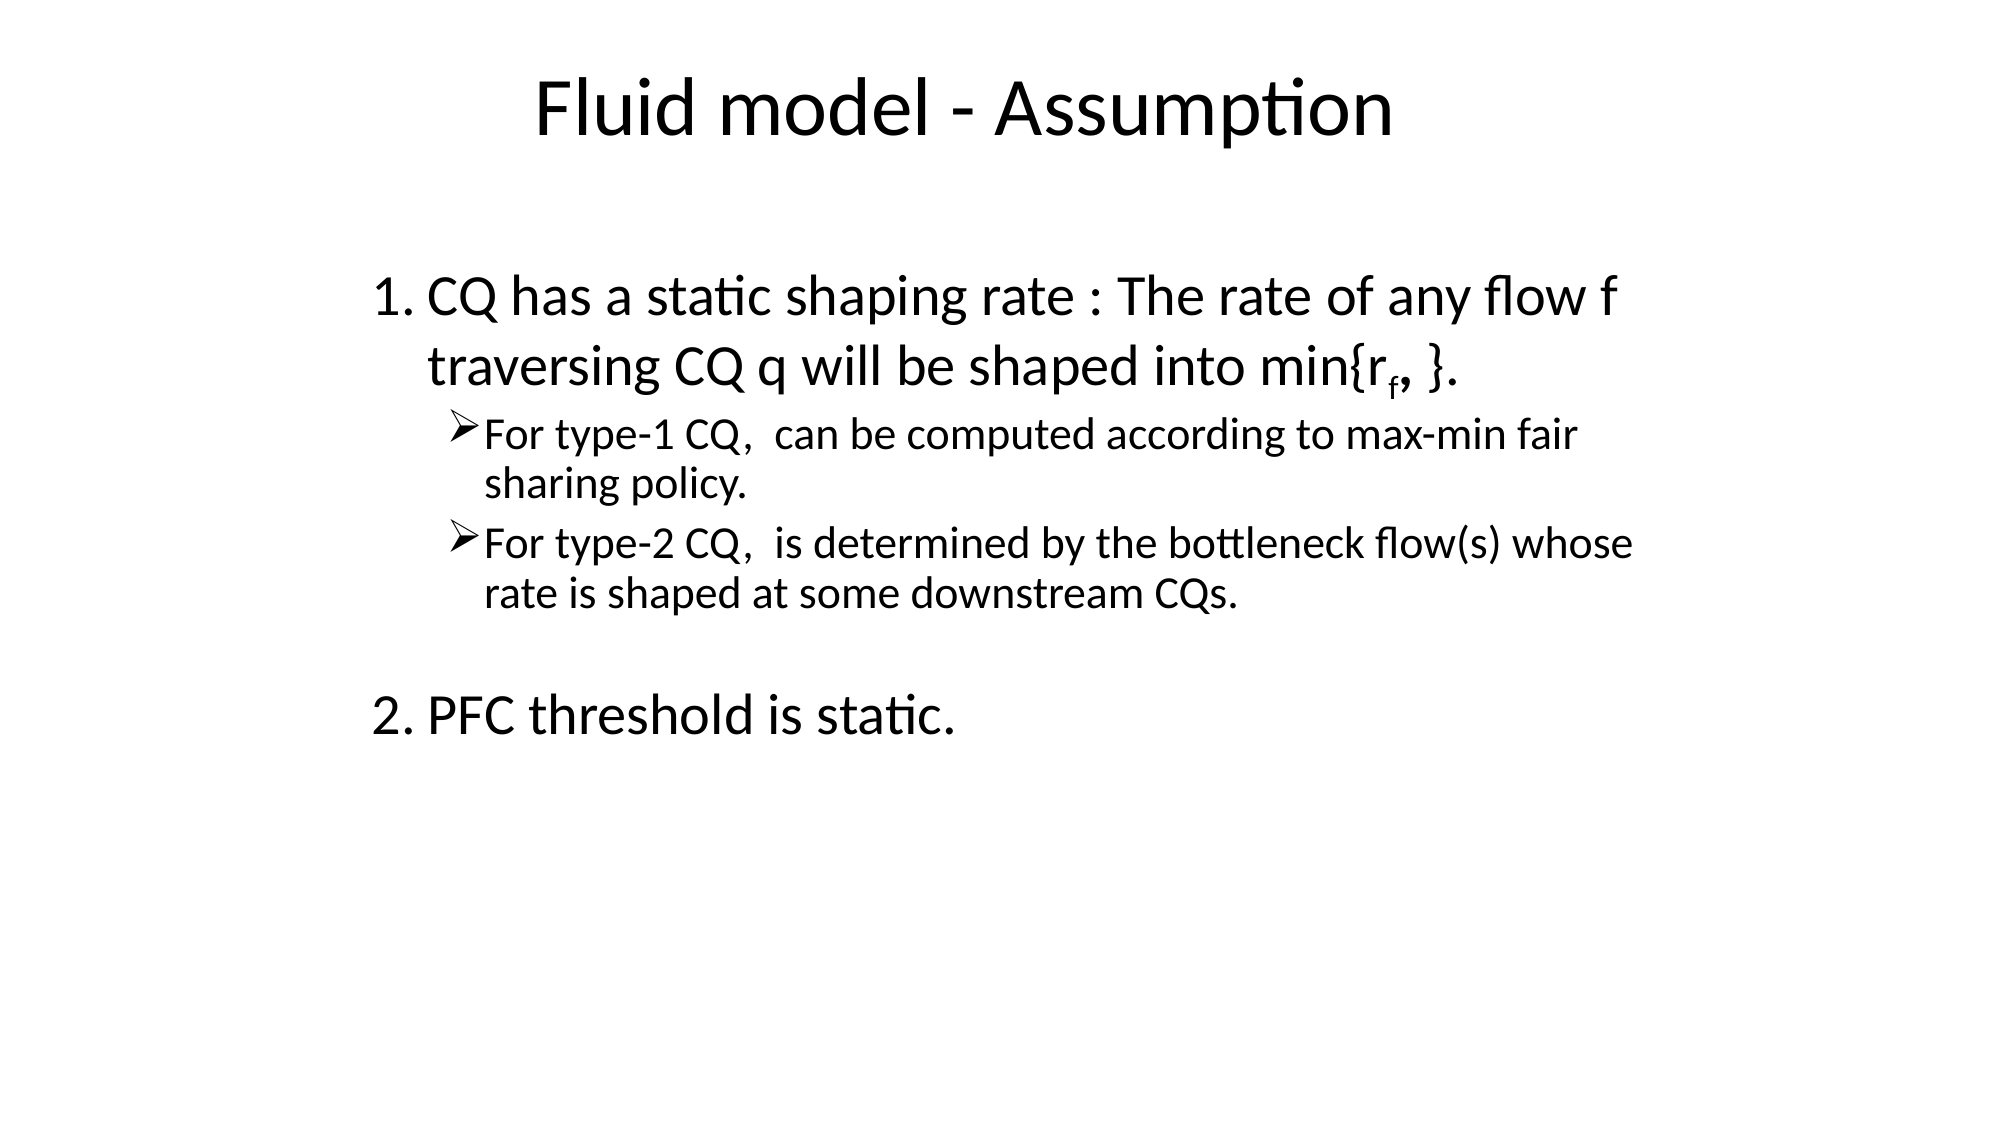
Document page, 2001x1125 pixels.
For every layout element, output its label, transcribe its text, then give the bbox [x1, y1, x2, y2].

text_box Fluid model - Assumption [94, 45, 1837, 160]
